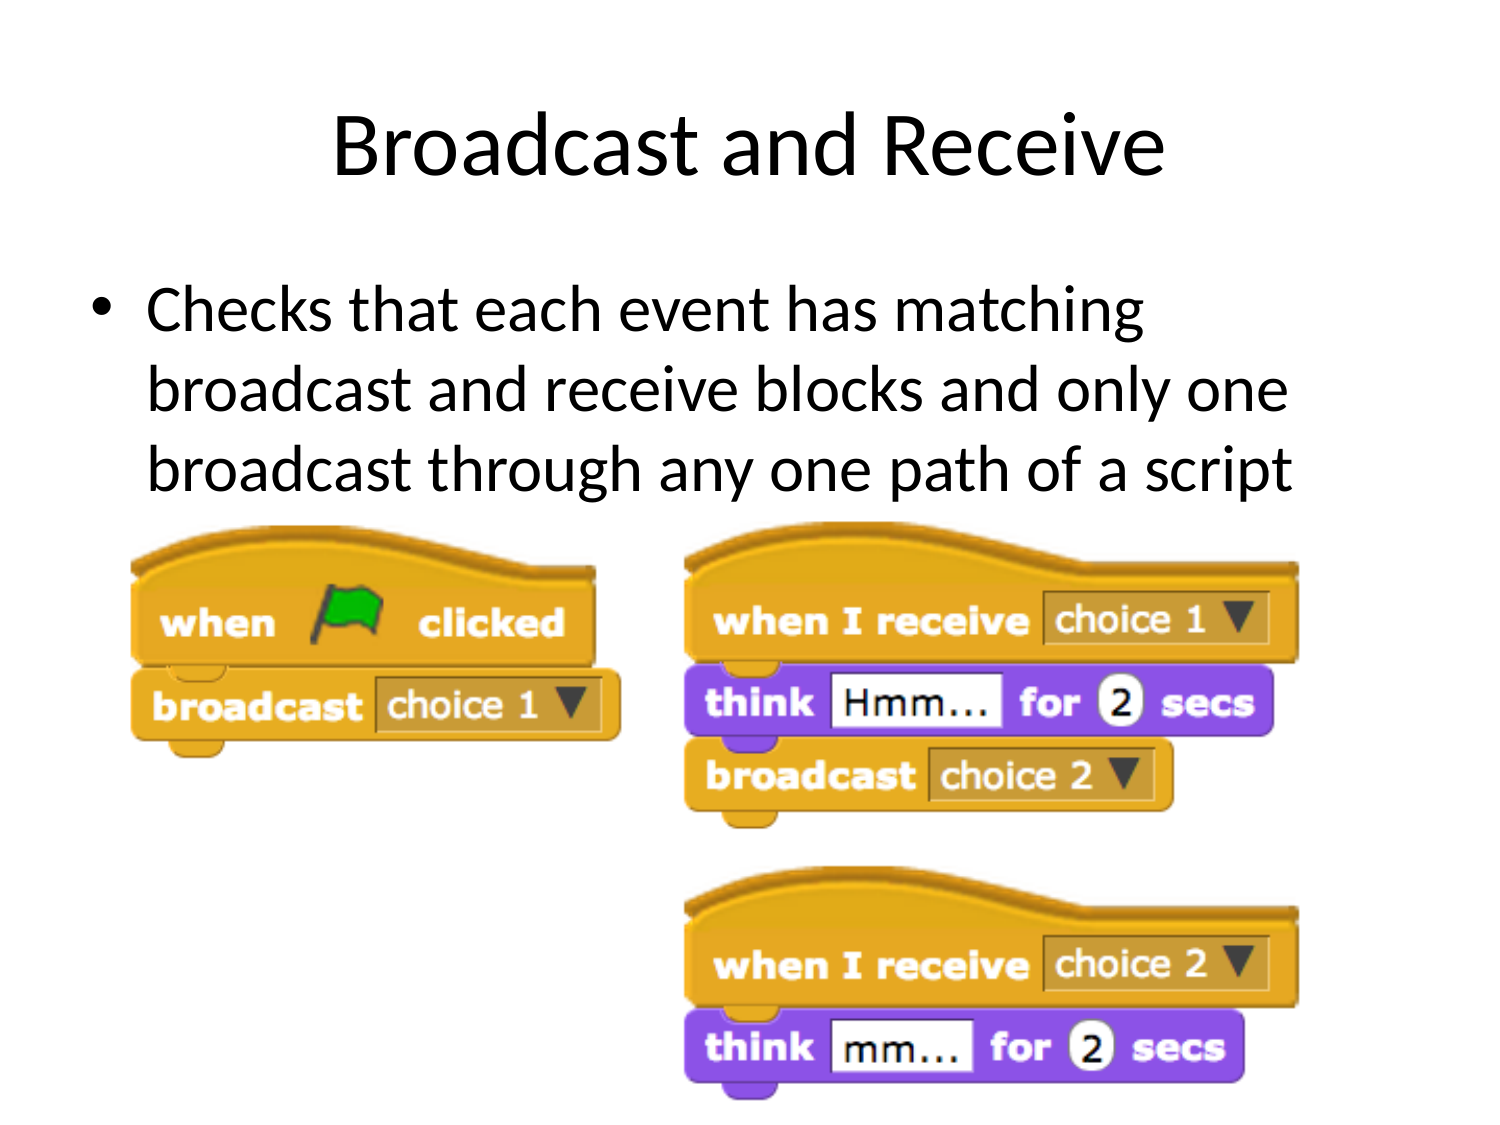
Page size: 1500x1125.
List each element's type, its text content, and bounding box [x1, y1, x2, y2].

title Broadcast and Receive [75, 45, 1425, 233]
picture [665, 516, 1311, 1113]
list Checks that each event has matching broadcast and receive blocks and only one broadcast through any one path of a script [75, 257, 1425, 1000]
picture [122, 503, 630, 771]
